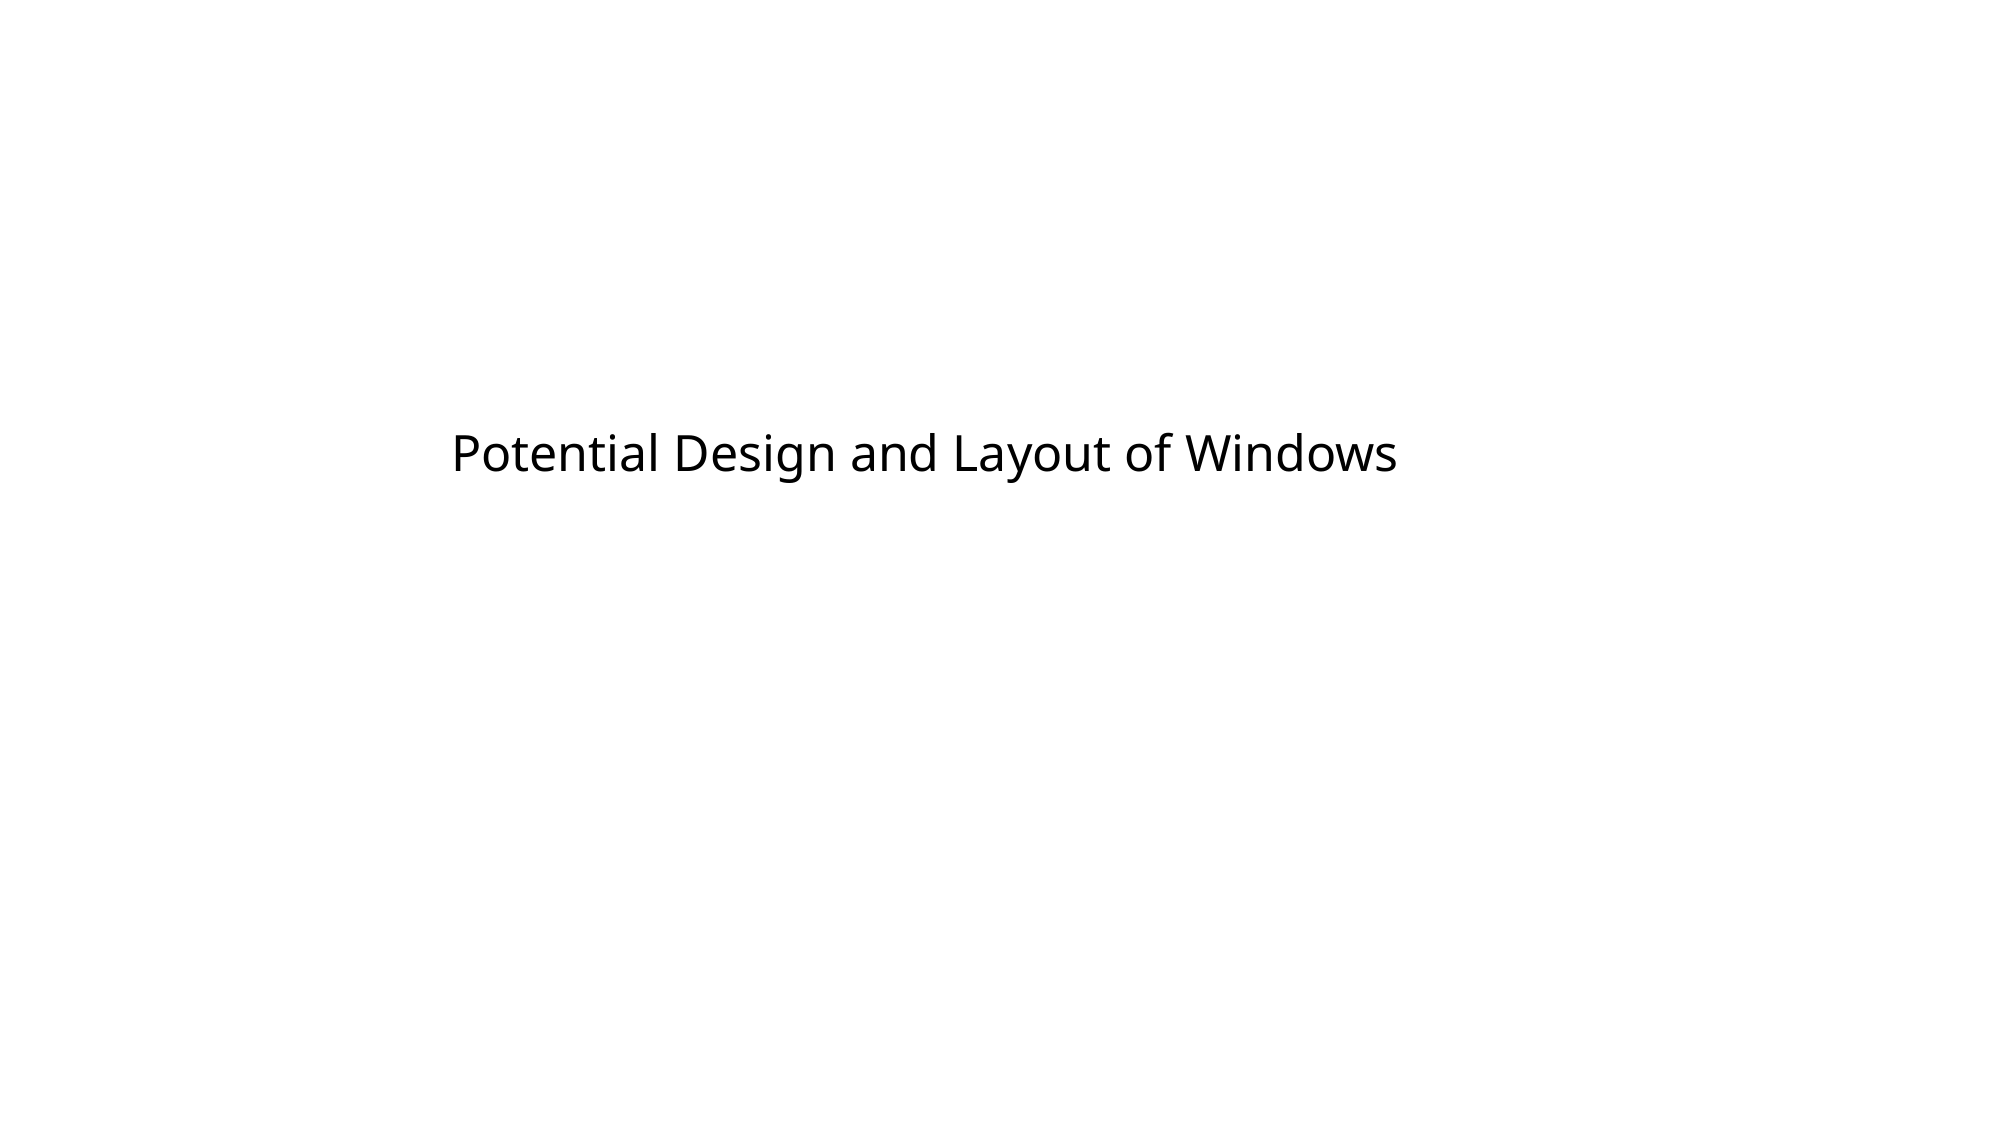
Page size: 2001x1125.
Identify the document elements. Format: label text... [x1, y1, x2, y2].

text_box Potential Design and Layout of Windows [436, 413, 1578, 489]
